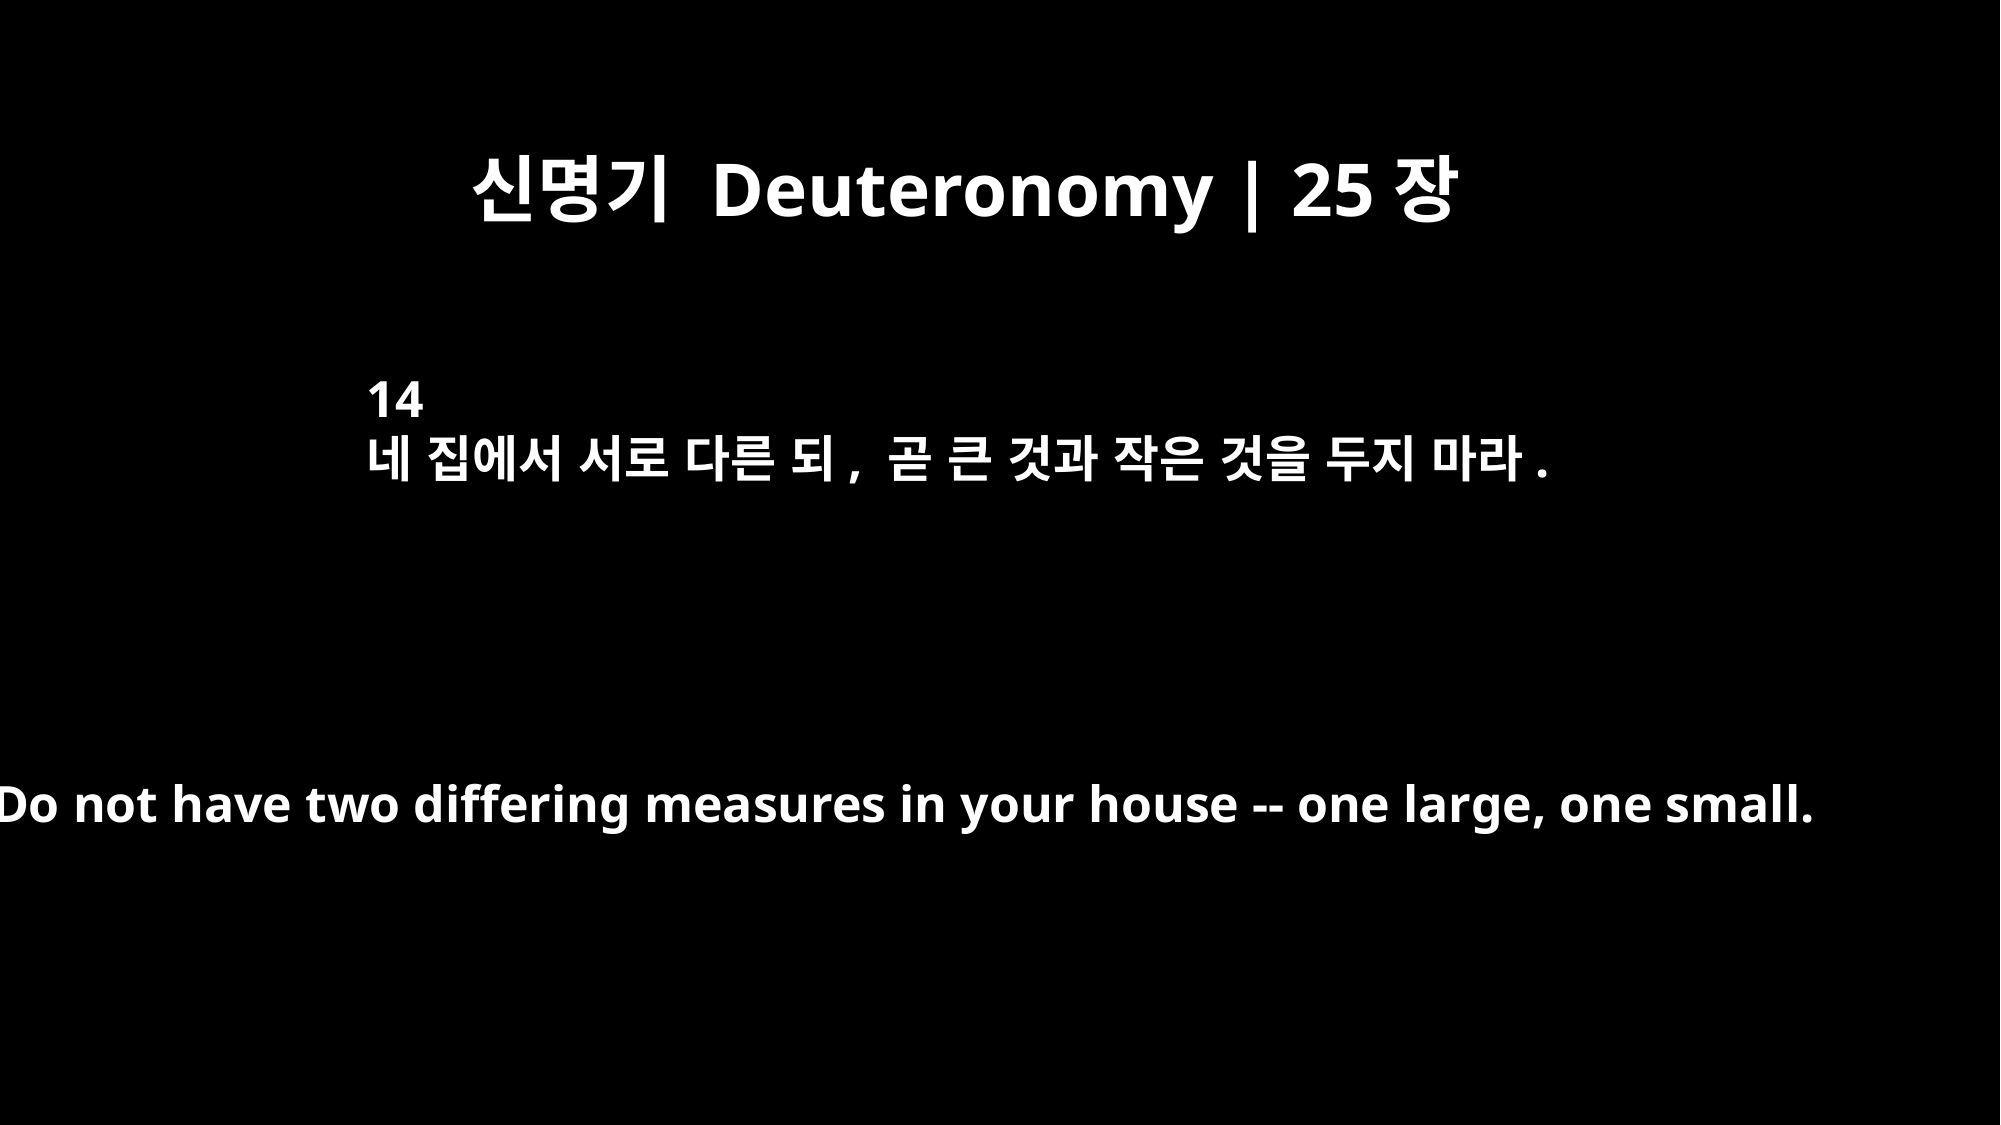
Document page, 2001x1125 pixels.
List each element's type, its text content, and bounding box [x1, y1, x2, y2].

text_box Do not have two differing measures in your house -- one large, one small. [0, 764, 1831, 840]
text_box 신명기 Deuteronomy | 25장 [456, 136, 1476, 239]
text_box 14 네 집에서 서로 다른 되, 곧 큰 것과 작은 것을 두지 마라. [351, 359, 1566, 495]
